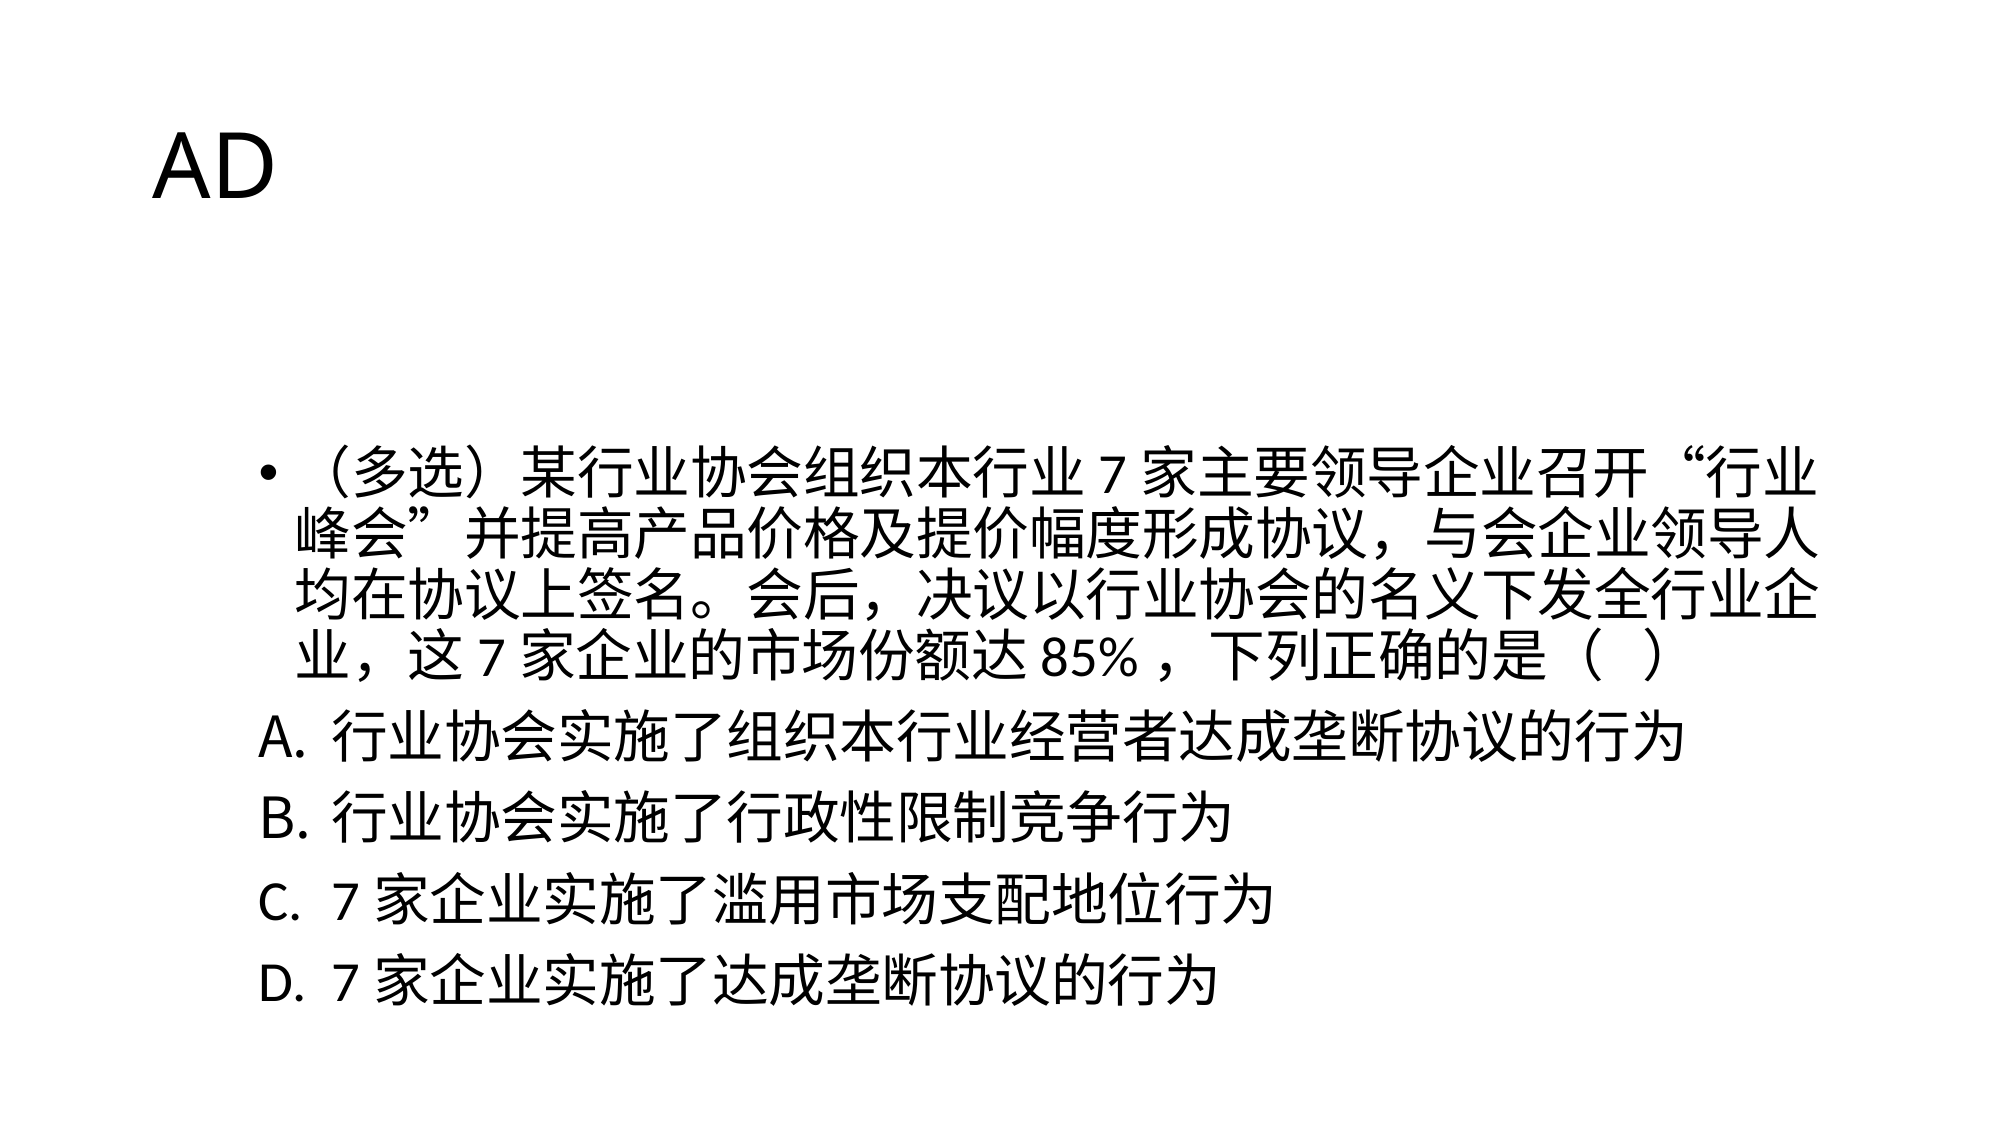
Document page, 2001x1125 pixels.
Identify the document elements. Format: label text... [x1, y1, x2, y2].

list （多选）某行业协会组织本行业7家主要领导企业召开“行业峰会”并提高产品价格及提价幅度形成协议，与会企业领导人均在协议上签名。会后，决议以行业协会的名义下发全行业企业，这7家企业的市场份额达85%，下列正确的是（ ） 行业协会实施了组织本行业经营者达成垄断协议的行为 行业协会实施了行政性限制竞争行为 7家企业实施了滥用市场支配地位行为 7家企业实施了达成垄断协议的行为 [243, 437, 1887, 1027]
title AD [137, 59, 1863, 278]
